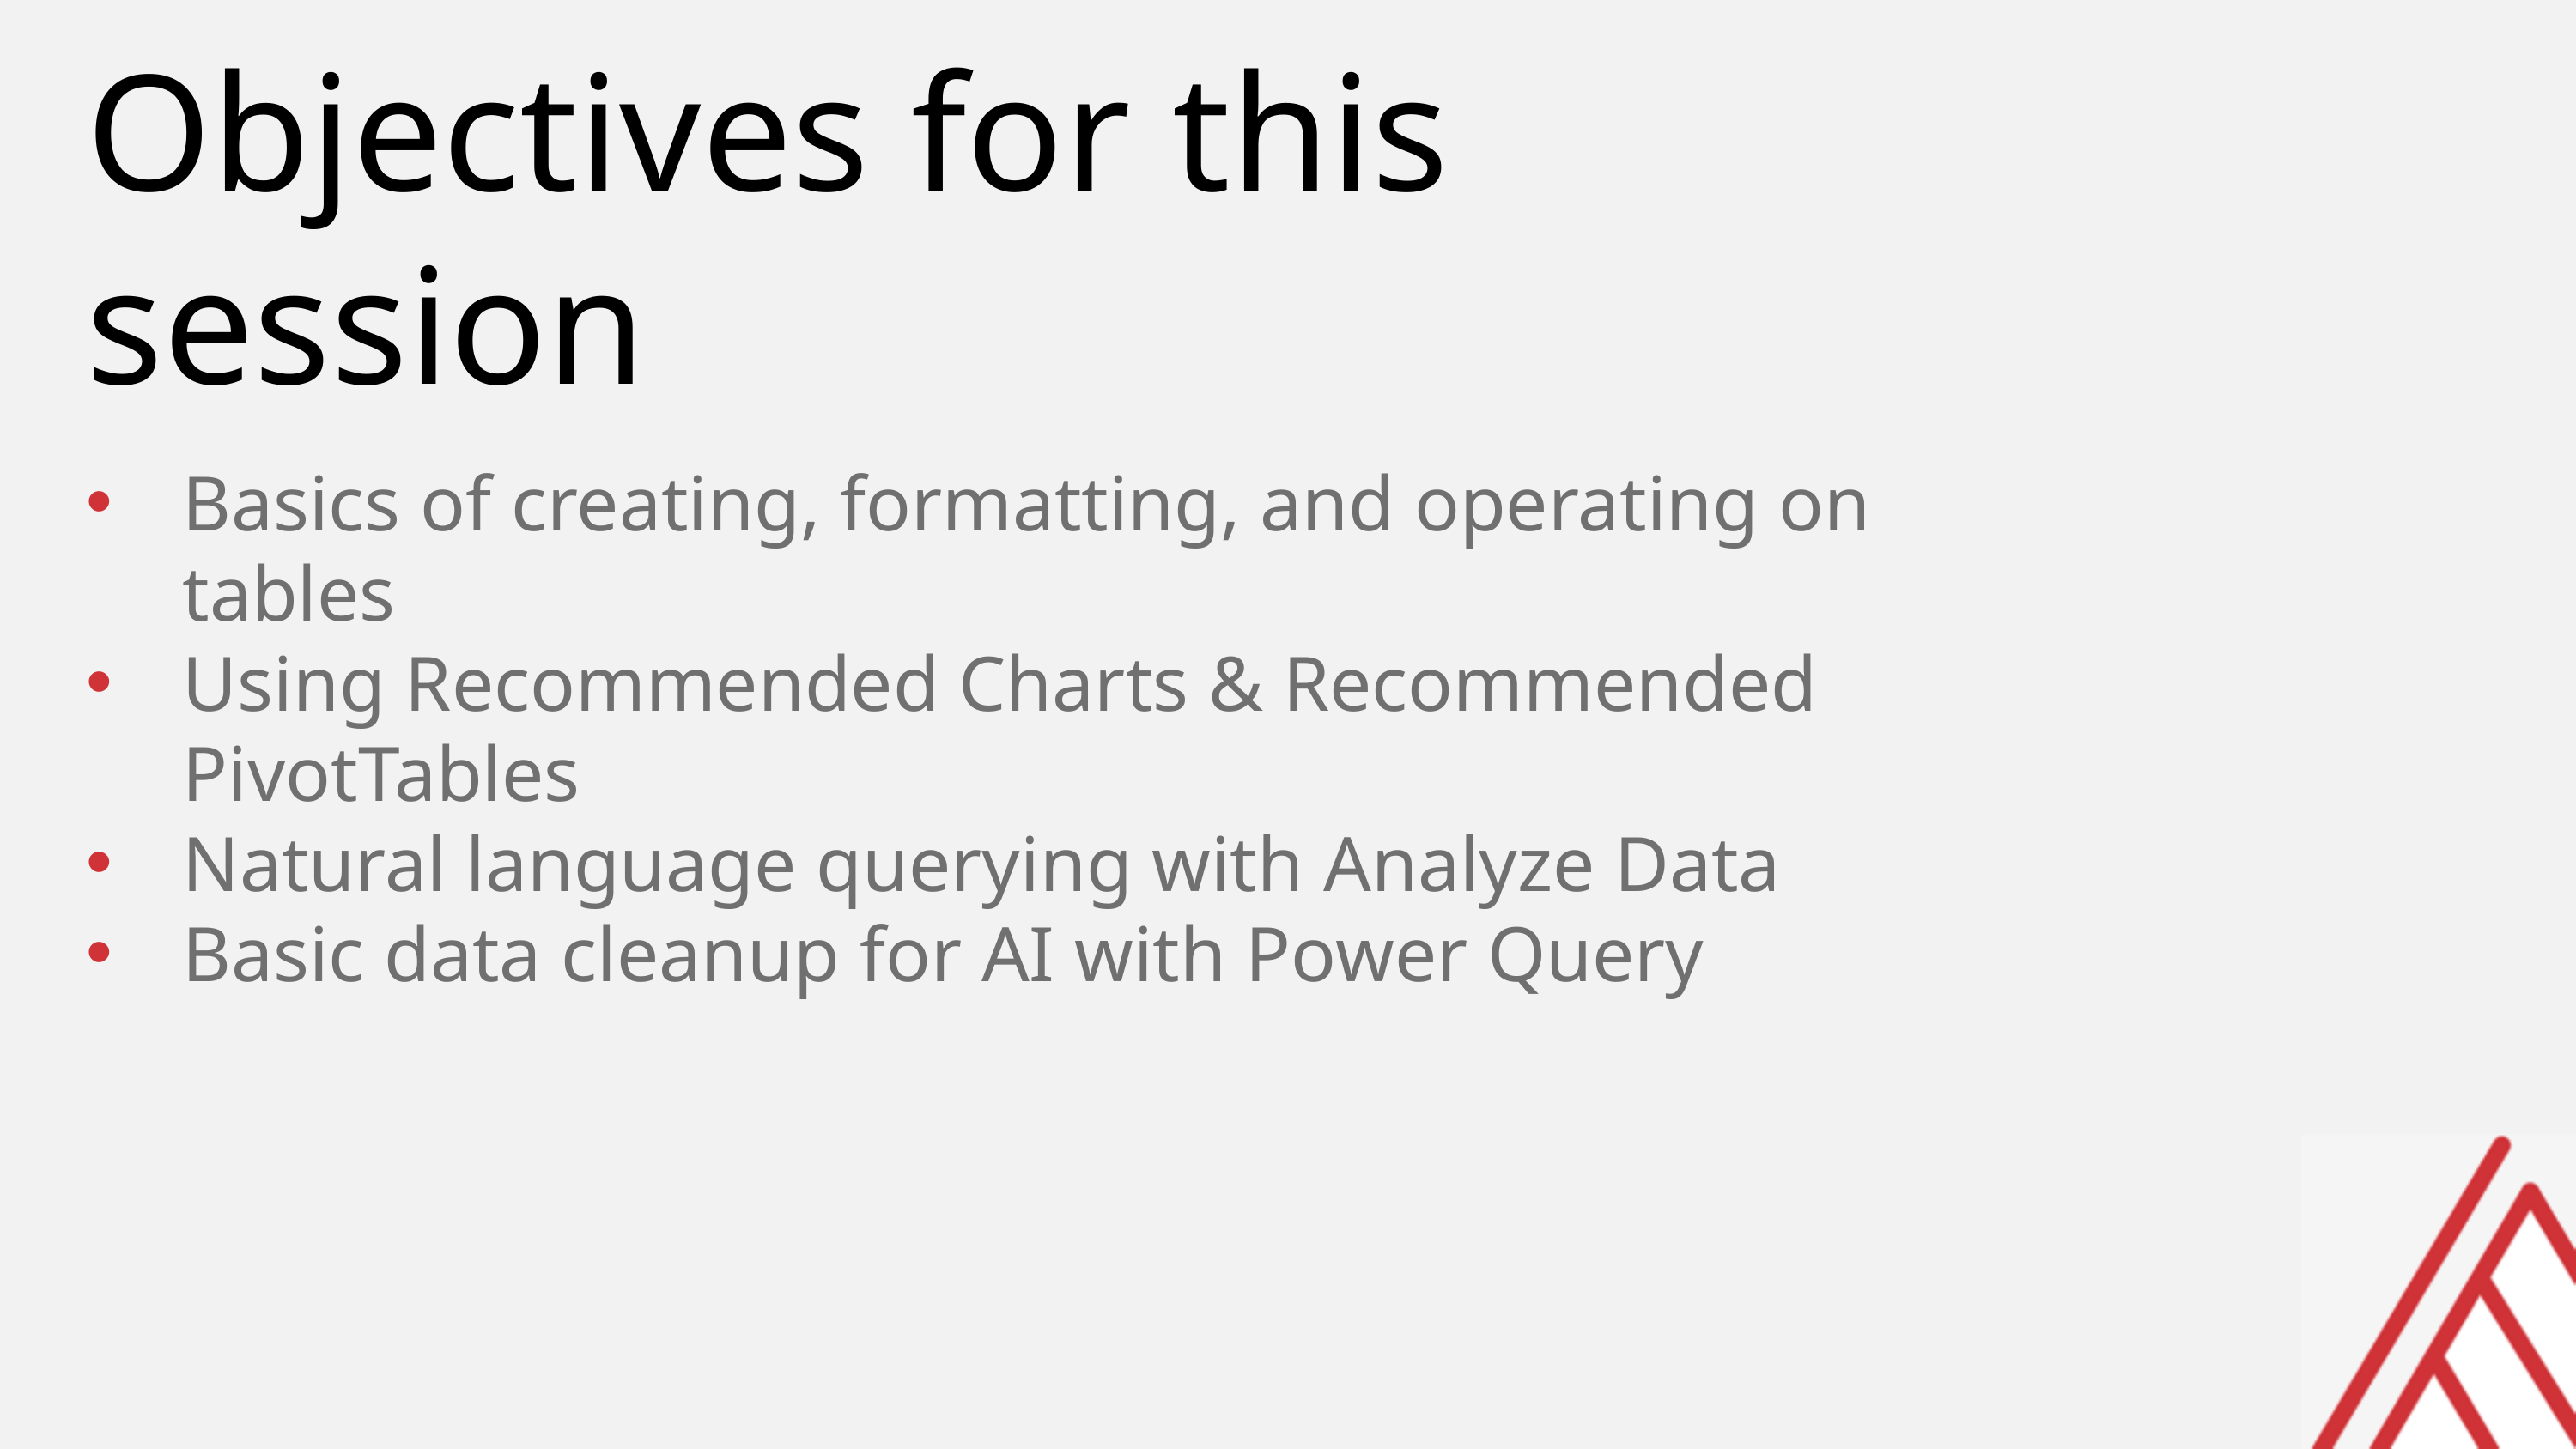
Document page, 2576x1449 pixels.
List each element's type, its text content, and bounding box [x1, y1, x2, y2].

text_box Basics of creating, formatting, and operating on tables Using Recommended Charts & Recommended PivotTables Natural language querying with Analyze Data Basic data cleanup for AI with Power Query [73, 449, 2101, 1003]
text_box Objectives for this session [73, 23, 1761, 423]
picture [2301, 1134, 2576, 1449]
